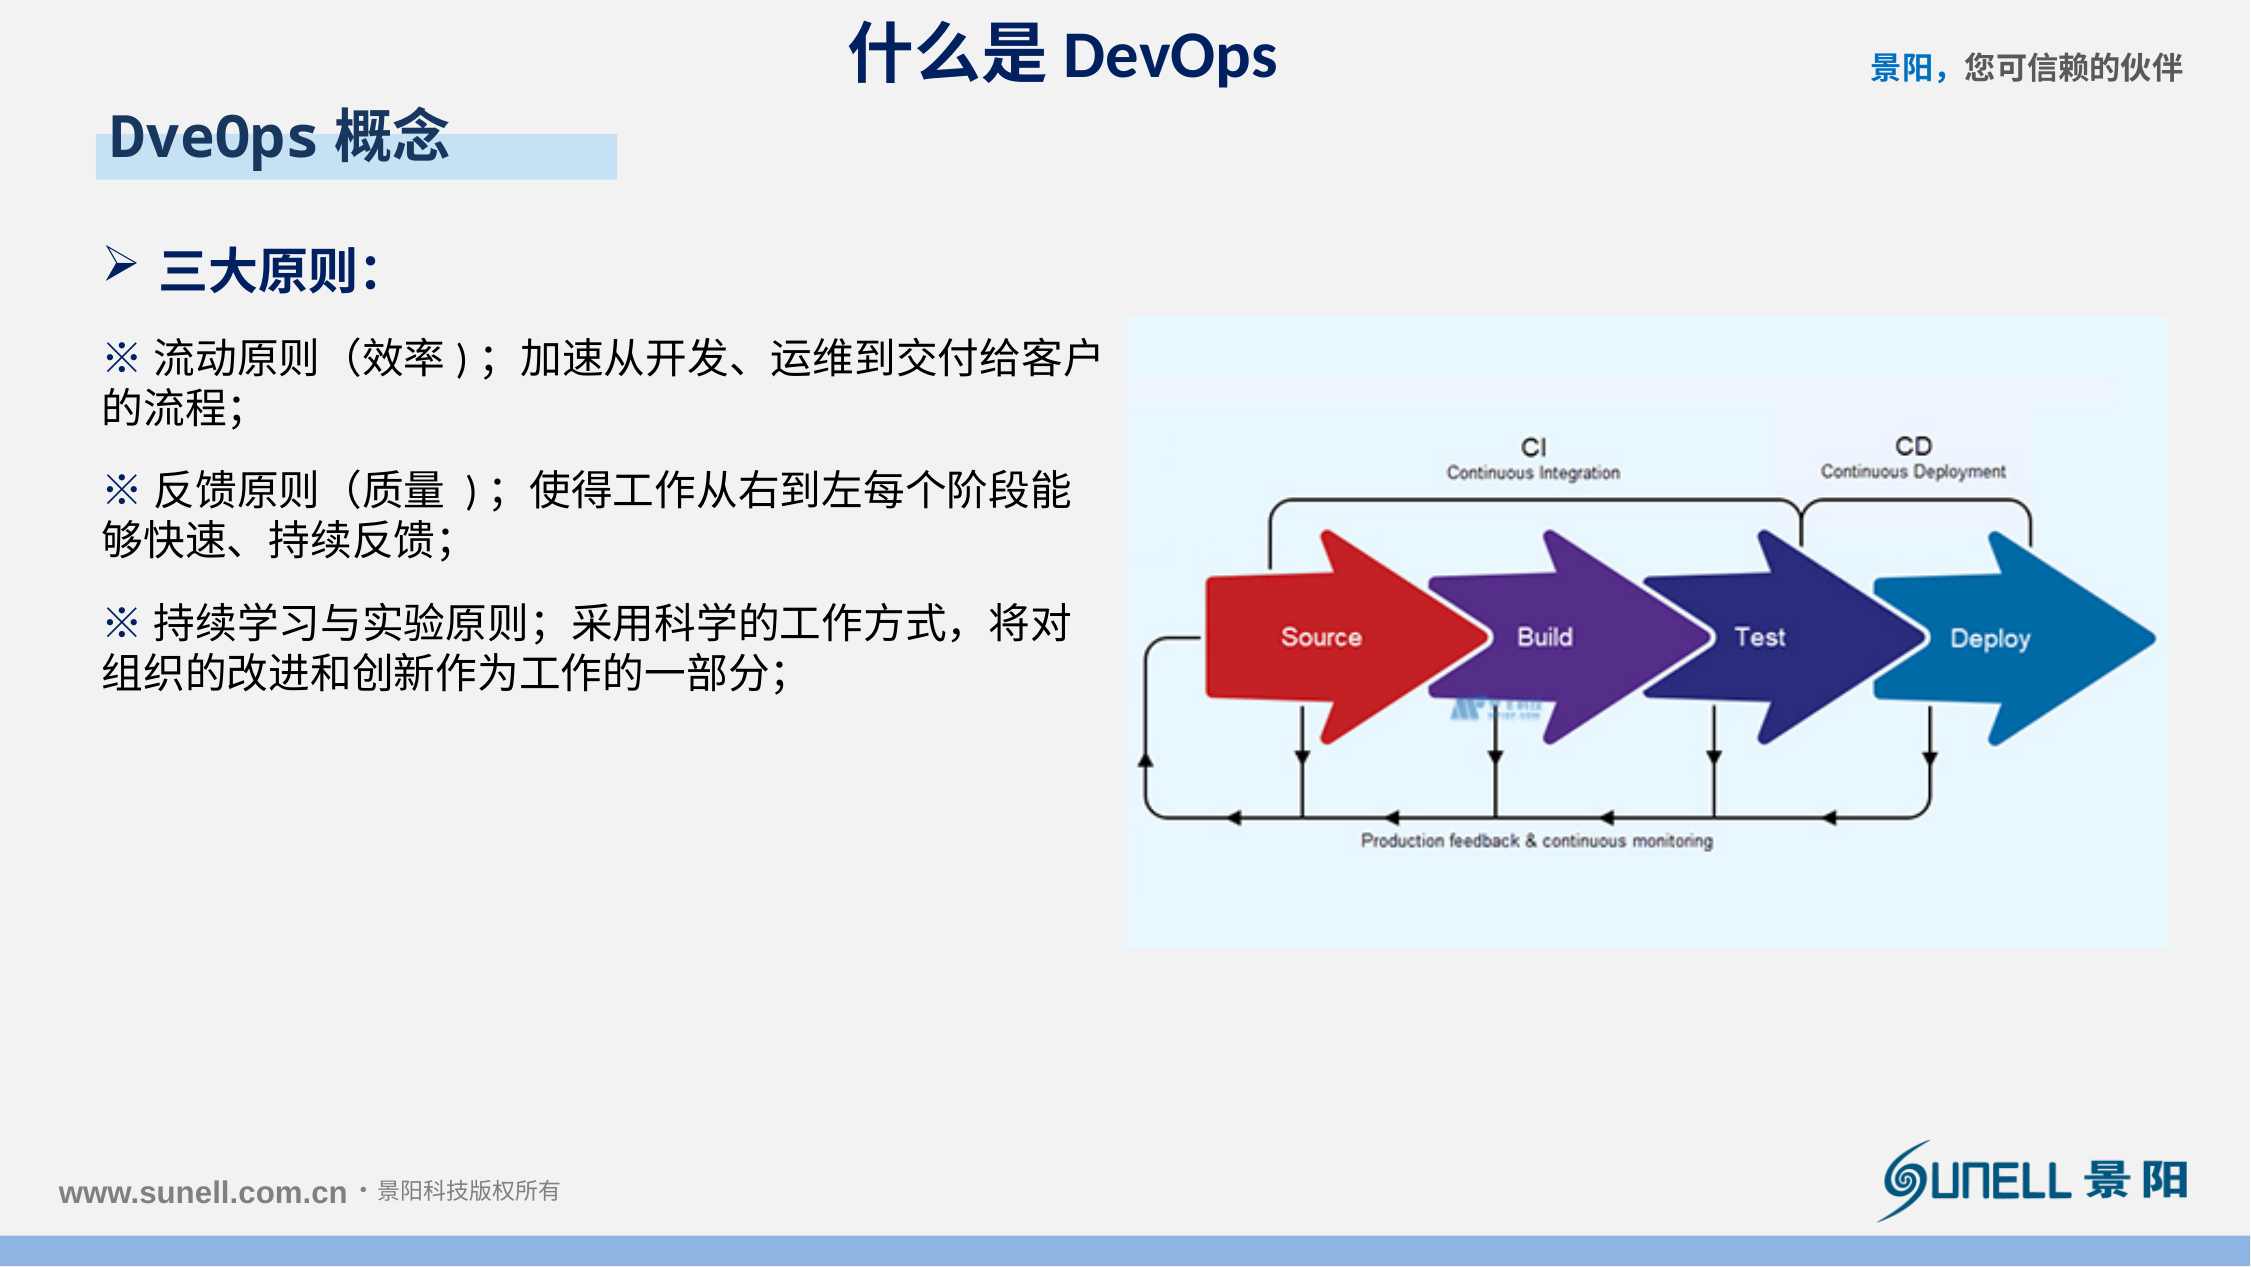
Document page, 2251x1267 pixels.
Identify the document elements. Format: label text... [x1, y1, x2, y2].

text_box 三大原则： ※流动原则（效率)；加速从开发、运维到交付给客户的流程； ※反馈原则（质量 )；使得工作从右到左每个阶段能够快速、持续反馈； ※持续学习与实验原则；采用科学的工作方式，将对组织的改进和创新作为工作的一部分； [83, 230, 1126, 706]
text_box DveOps概念 [95, 92, 1221, 247]
picture [2170, 1180, 2179, 1188]
text_box 什么是DevOps [239, 1, 1887, 123]
picture [2170, 1167, 2179, 1175]
picture [1876, 1139, 2187, 1223]
text_box [91, 83, 887, 173]
picture [1126, 316, 2168, 950]
